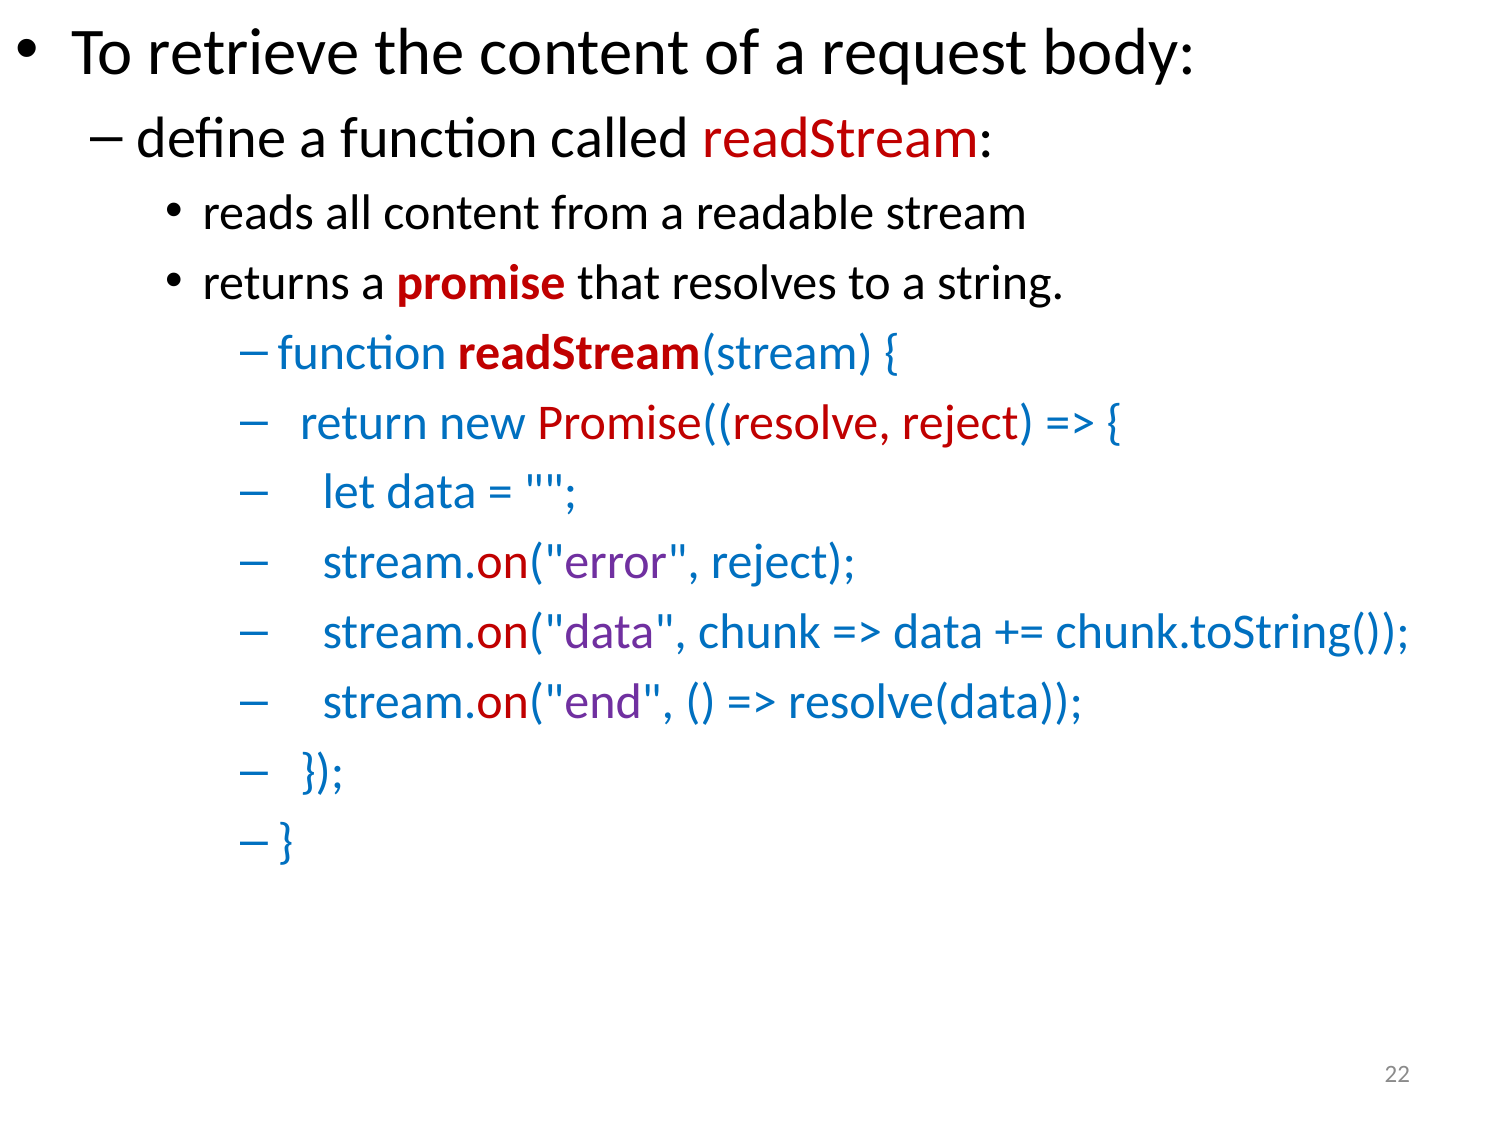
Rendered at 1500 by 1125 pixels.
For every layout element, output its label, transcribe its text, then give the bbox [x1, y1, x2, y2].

list To retrieve the content of a request body: define a function called readStream: reads all content from a readable stream returns a promise that resolves to a string. function readStream(stream) { return new Promise((resolve, reject) => { let data = ""; stream.on("error", reject); stream.on("data", chunk => data += chunk.toString()); stream.on("end", () => resolve(data)); }); } [0, 0, 1500, 1125]
slide_number 22 [1074, 1042, 1425, 1103]
